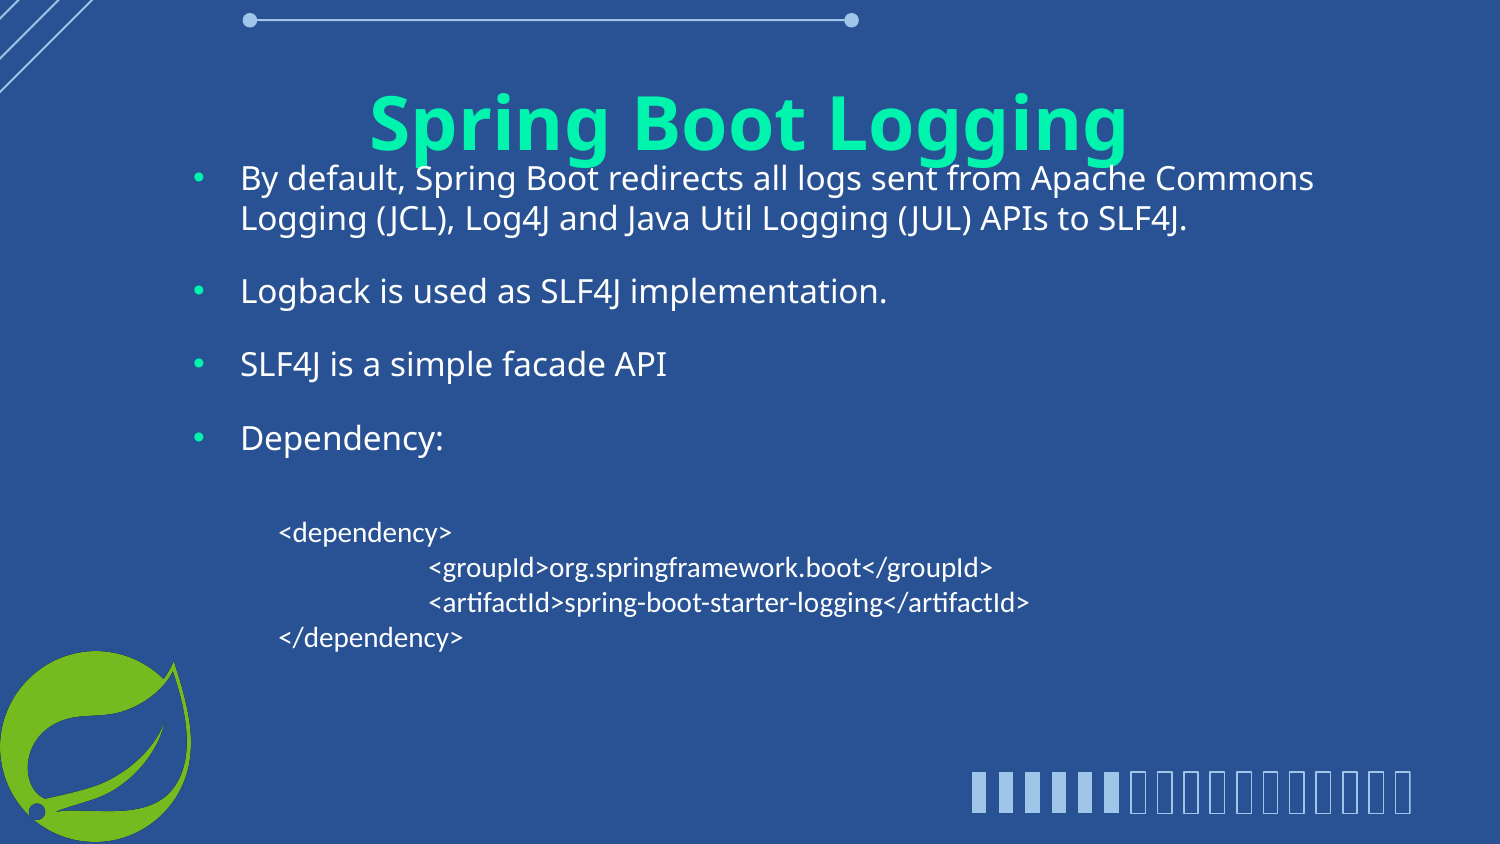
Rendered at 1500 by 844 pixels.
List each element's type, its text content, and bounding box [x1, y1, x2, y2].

text_box <dependency> <groupId>org.springframework.boot</groupId> <artifactId>spring-boot-starter-logging</artifactId> </dependency> [263, 506, 1309, 661]
title Spring Boot Logging [118, 75, 1382, 156]
picture [0, 651, 191, 843]
list By default, Spring Boot redirects all logs sent from Apache Commons Logging (JCL), Log4J and Java Util Logging (JUL) APIs to SLF4J. Logback is used as SLF4J implementation. SLF4J is a simple facade API Dependency: [118, 157, 1382, 703]
